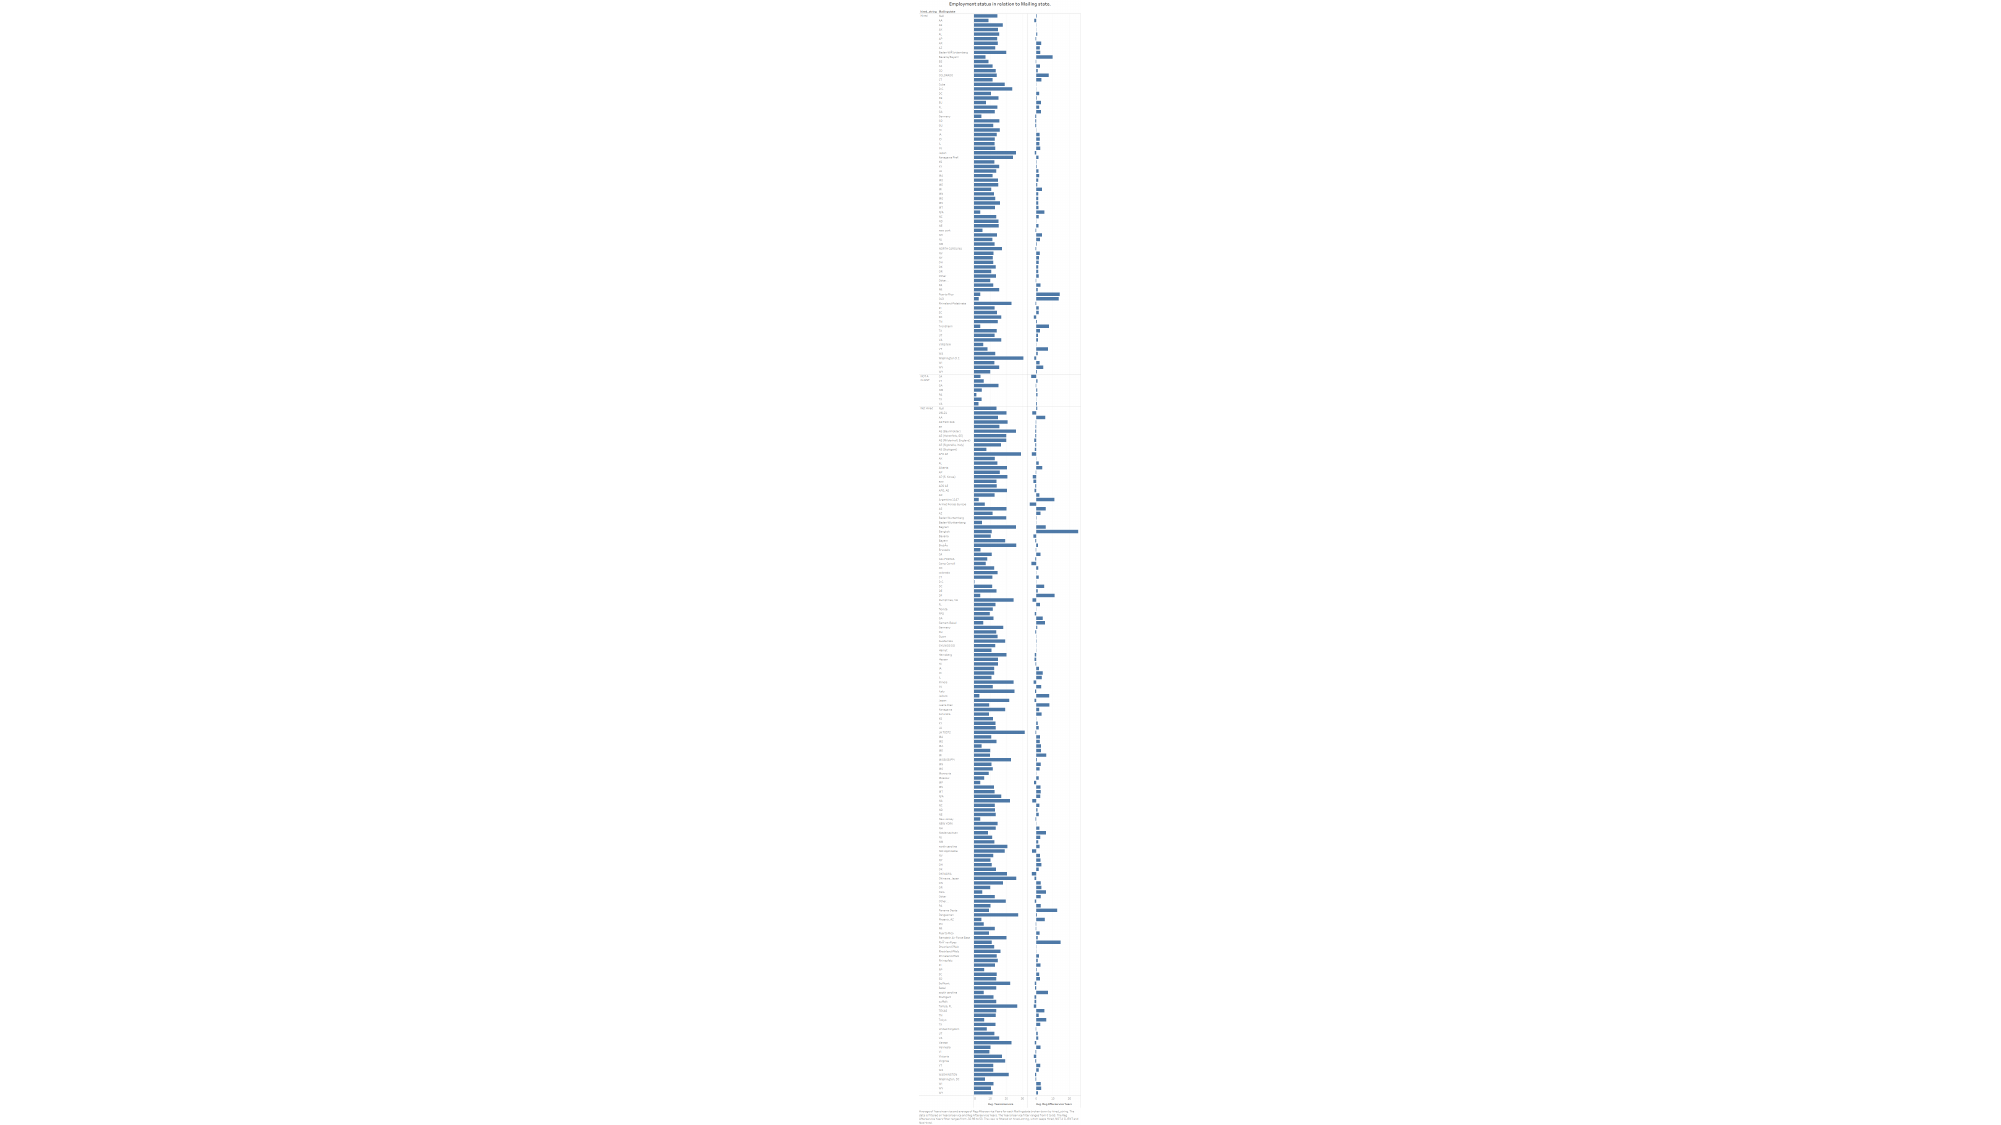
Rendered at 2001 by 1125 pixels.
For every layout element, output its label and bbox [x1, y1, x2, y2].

picture [919, 0, 1081, 1125]
